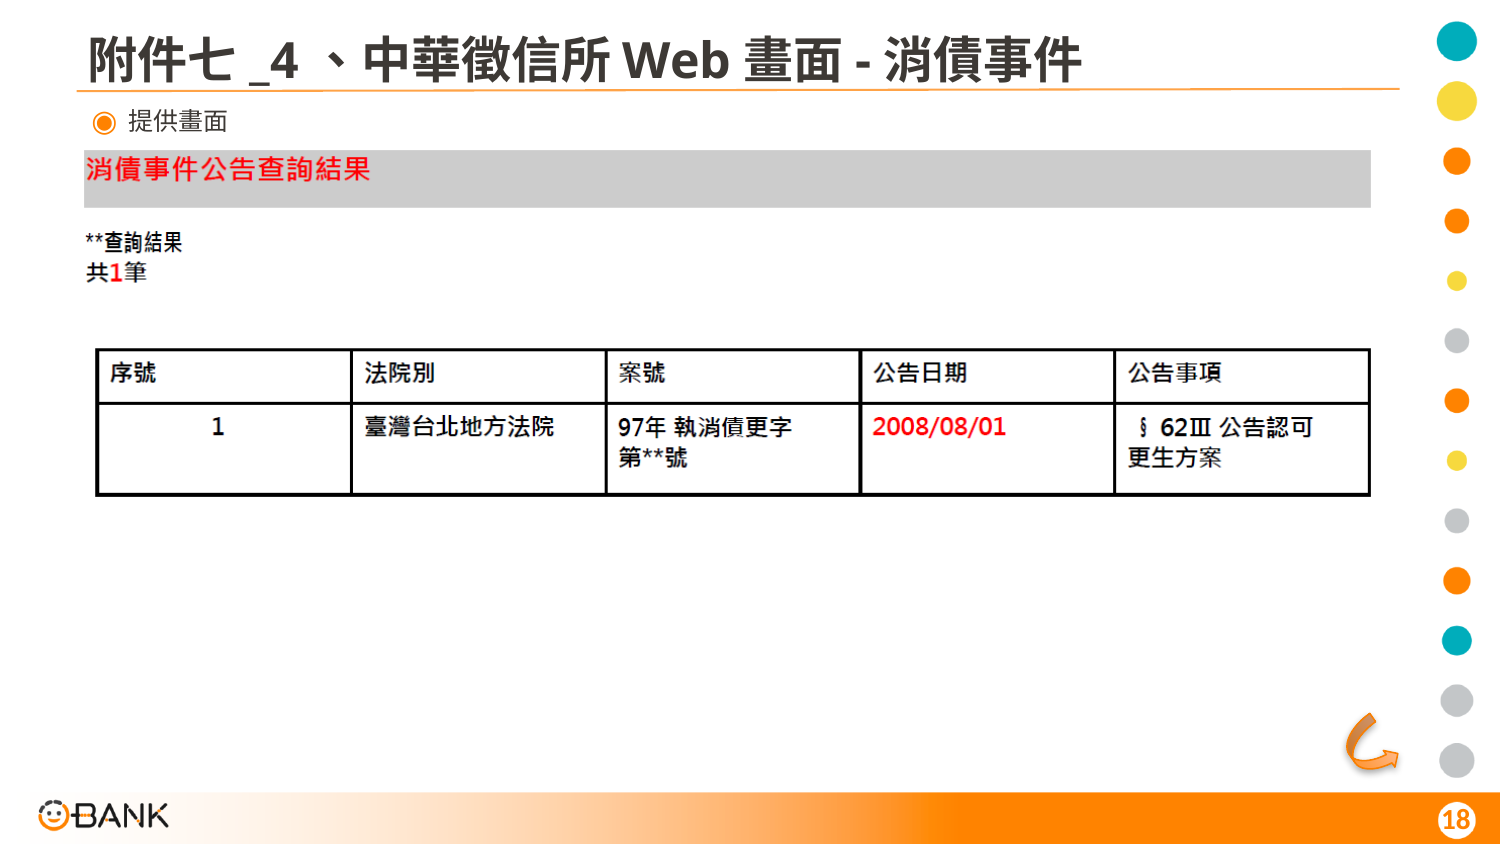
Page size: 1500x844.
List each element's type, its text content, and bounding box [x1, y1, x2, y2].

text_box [76, 88, 1400, 92]
text_box 附件七_4、中華徵信所Web畫面-消債事件 [76, 23, 1436, 93]
text_box 提供畫面 [76, 100, 1400, 139]
picture [0, 0, 1500, 844]
text_box [1346, 712, 1399, 770]
